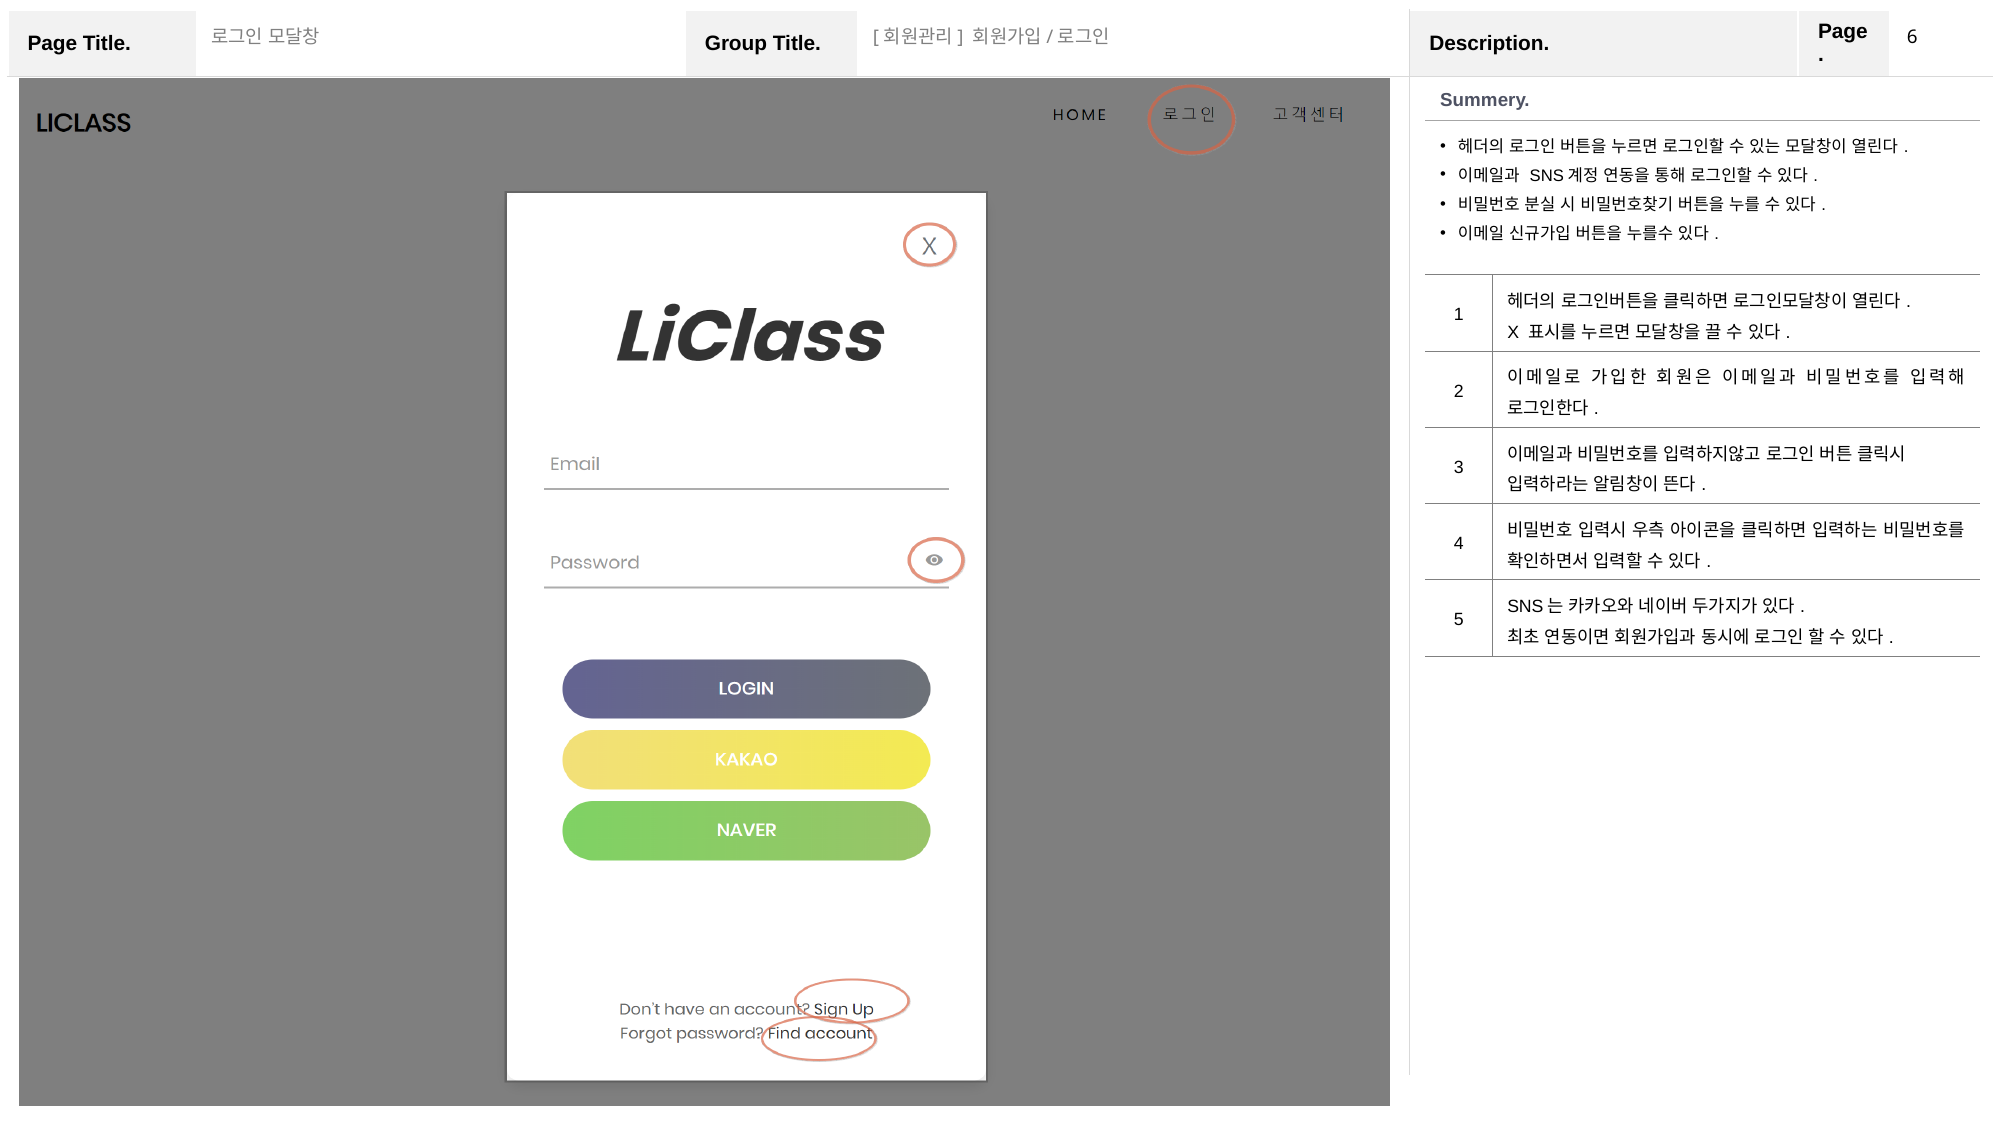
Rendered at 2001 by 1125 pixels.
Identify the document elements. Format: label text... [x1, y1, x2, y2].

table_cell 2 [1425, 352, 1492, 427]
table_cell 헤더의 로그인버튼을 클릭하면 로그인모달창이 열린다. X 표시를 누르면 모달창을 끌 수 있다. [1493, 275, 1980, 351]
table_cell 헤더의 로그인 버튼을 누르면 로그인할 수 있는 모달창이 열린다. 이메일과 SNS계정 연동을 통해 로그인할 수 있다. 비밀번호 분실 시 비밀번호찾기 버튼을 누를 수 있다. 이메일 신규가입 버튼을 누를수 있다. [1425, 121, 1980, 274]
table_cell 이메일과 비밀번호를 입력하지않고 로그인 버튼 클릭시 입력하라는 알림창이 뜬다. [1493, 428, 1980, 503]
table_cell SNS는 카카오와 네이버 두가지가 있다. 최초 연동이면 회원가입과 동시에 로그인 할 수 있다. [1493, 580, 1980, 656]
list [회원관리] 회원가입/로그인 [858, 18, 1405, 55]
text_box 6 [1892, 17, 2000, 58]
table_header Summery. [1425, 78, 1980, 120]
table_cell 4 [1425, 504, 1492, 579]
picture [19, 77, 1391, 1107]
list 로그인 모달창 [196, 18, 684, 55]
table_cell 이메일로 가입한 회원은 이메일과 비밀번호를 입력해 로그인한다. [1493, 352, 1980, 427]
table_cell 5 [1425, 580, 1492, 656]
table_cell 1 [1425, 275, 1492, 351]
table_cell 비밀번호 입력시 우측 아이콘을 클릭하면 입력하는 비밀번호를 확인하면서 입력할 수 있다. [1493, 504, 1980, 579]
table_cell 3 [1425, 428, 1492, 503]
